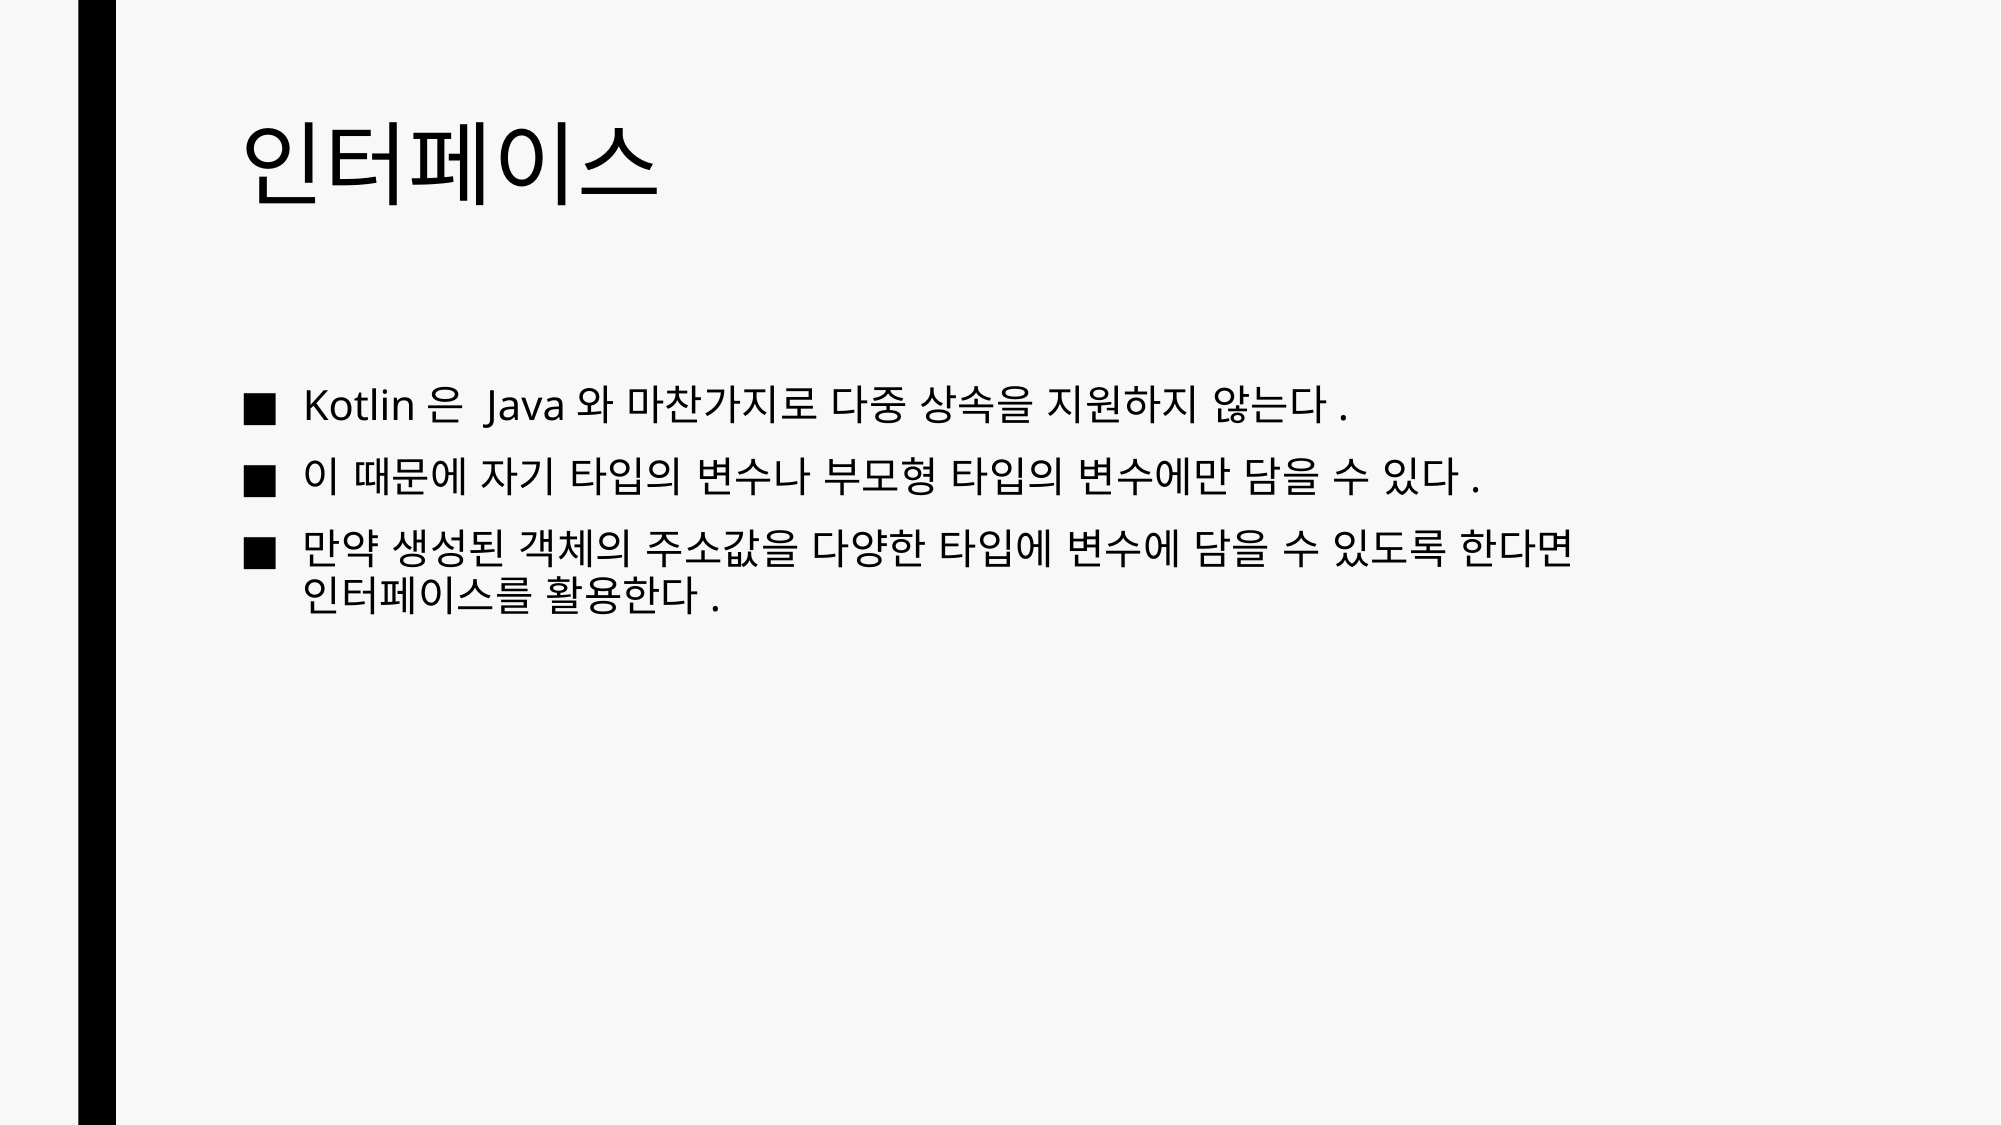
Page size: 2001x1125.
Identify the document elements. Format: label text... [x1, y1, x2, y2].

title 인터페이스 [225, 112, 1800, 357]
list Kotlin은 Java와 마찬가지로 다중 상속을 지원하지 않는다. 이 때문에 자기 타입의 변수나 부모형 타입의 변수에만 담을 수 있다. 만약 생성된 객체의 주소값을 다양한 타입에 변수에 담을 수 있도록 한다면 인터페이스를 활용한다. [225, 375, 1800, 963]
